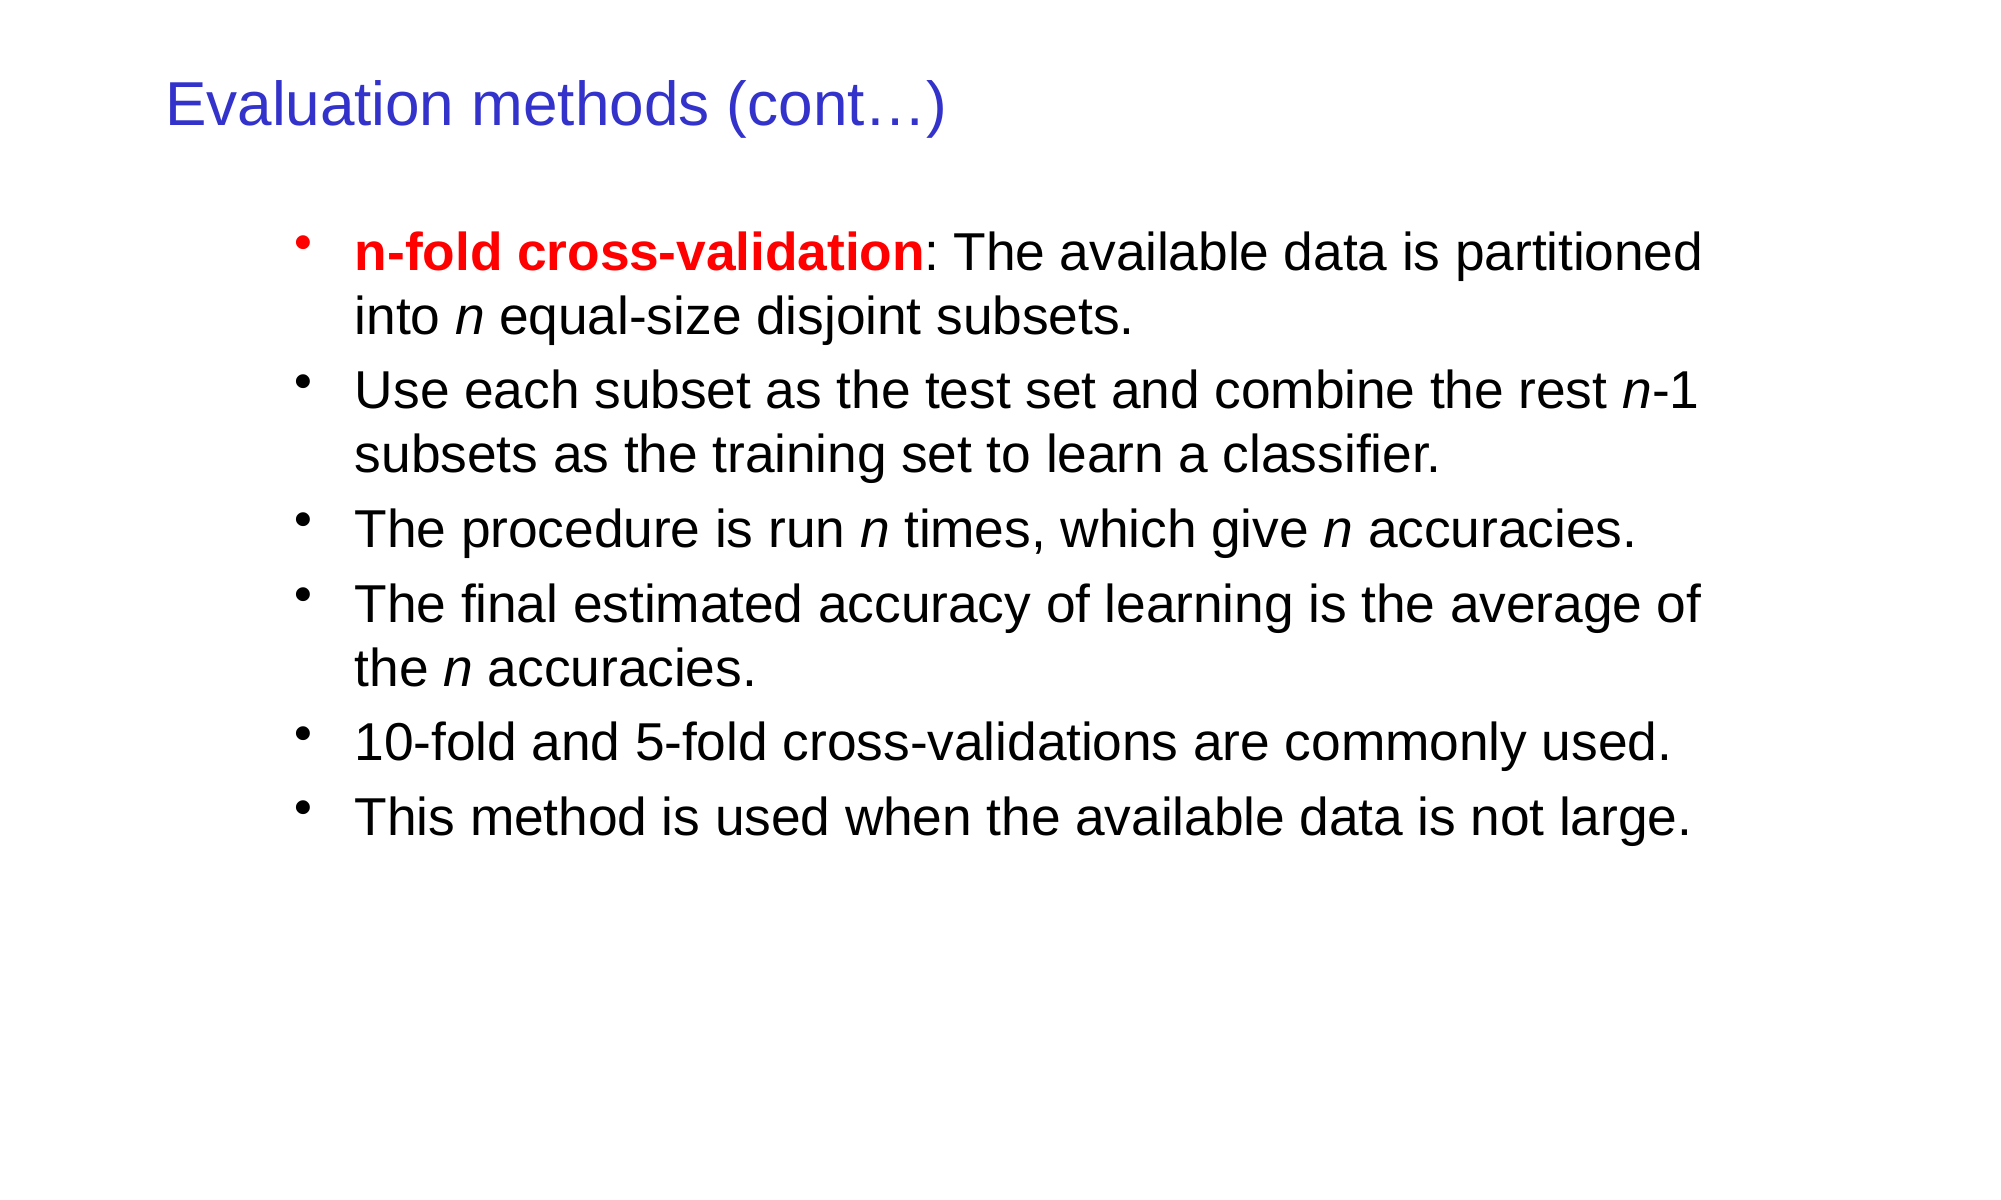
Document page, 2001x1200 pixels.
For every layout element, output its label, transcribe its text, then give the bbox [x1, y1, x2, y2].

list n-fold cross-validation: The available data is partitioned into n equal-size disjoint subsets. Use each subset as the test set and combine the rest n-1 subsets as the training set to learn a classifier. The procedure is run n times, which give n accuracies. The final estimated accuracy of learning is the average of the n accuracies. 10-fold and 5-fold cross-validations are commonly used. This method is used when the available data is not large. [279, 209, 1763, 1105]
title Evaluation methods (cont…) [150, 0, 1850, 200]
